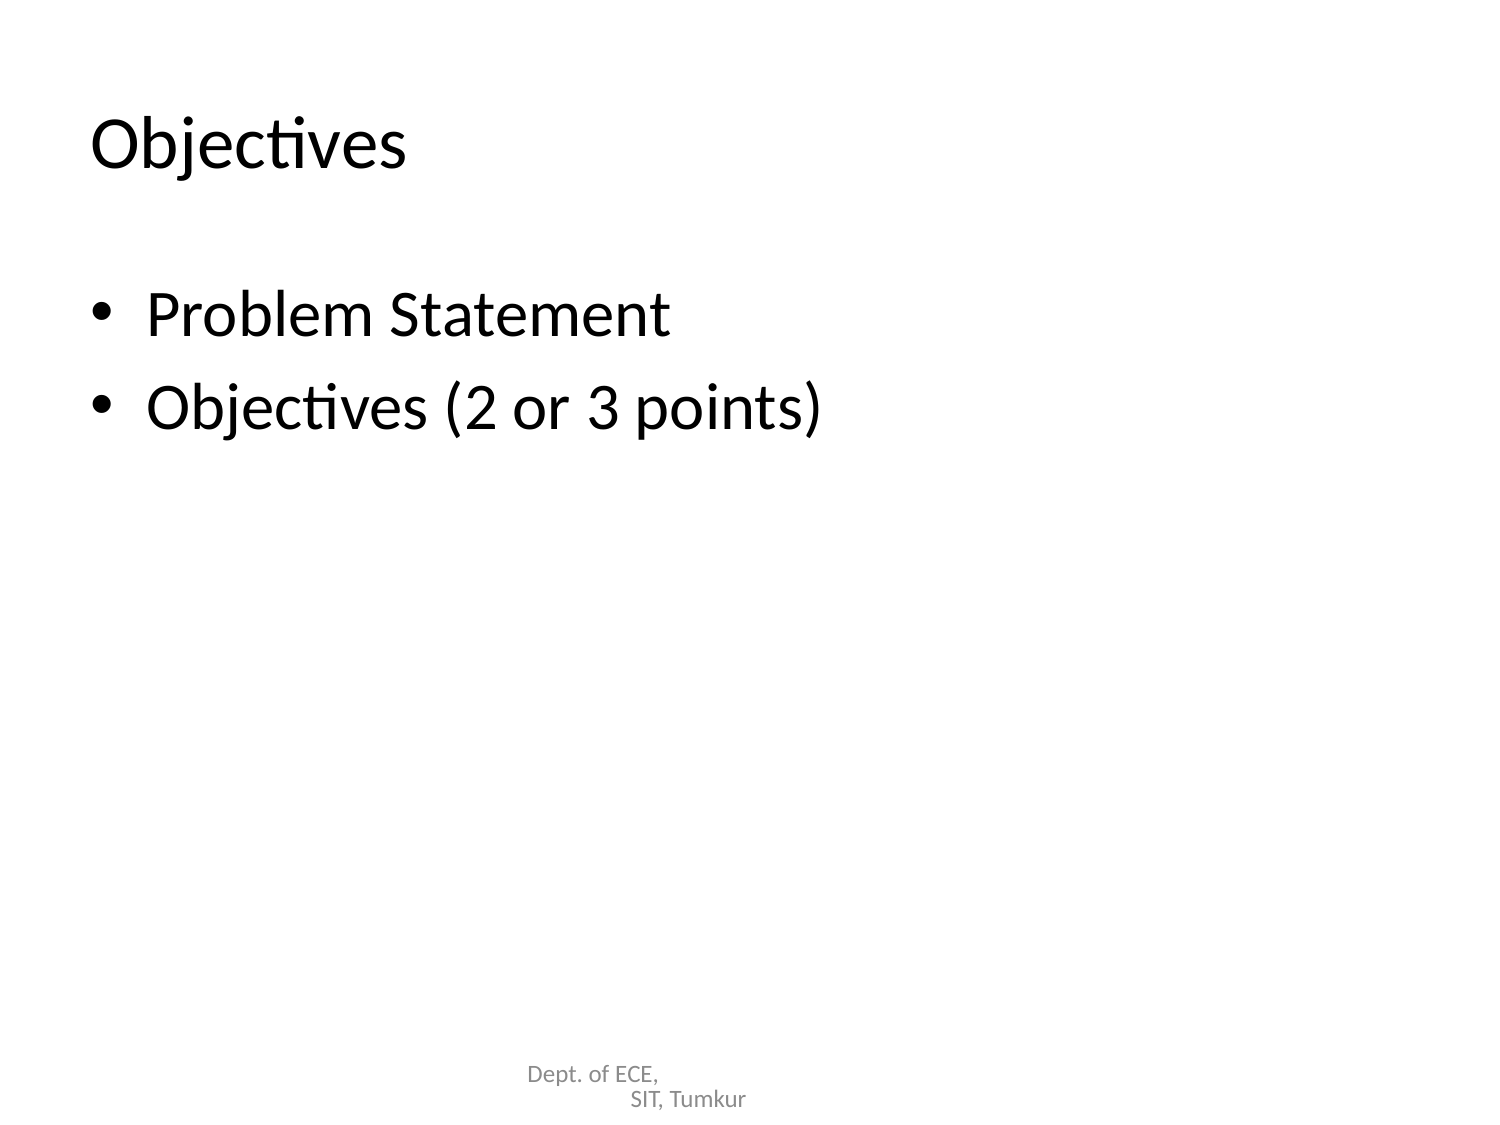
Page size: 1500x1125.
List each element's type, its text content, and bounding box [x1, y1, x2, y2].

footer Dept. of ECE, SIT, Tumkur [512, 1042, 988, 1103]
title Objectives [75, 45, 1425, 233]
list Problem Statement Objectives (2 or 3 points) [75, 262, 1425, 1005]
